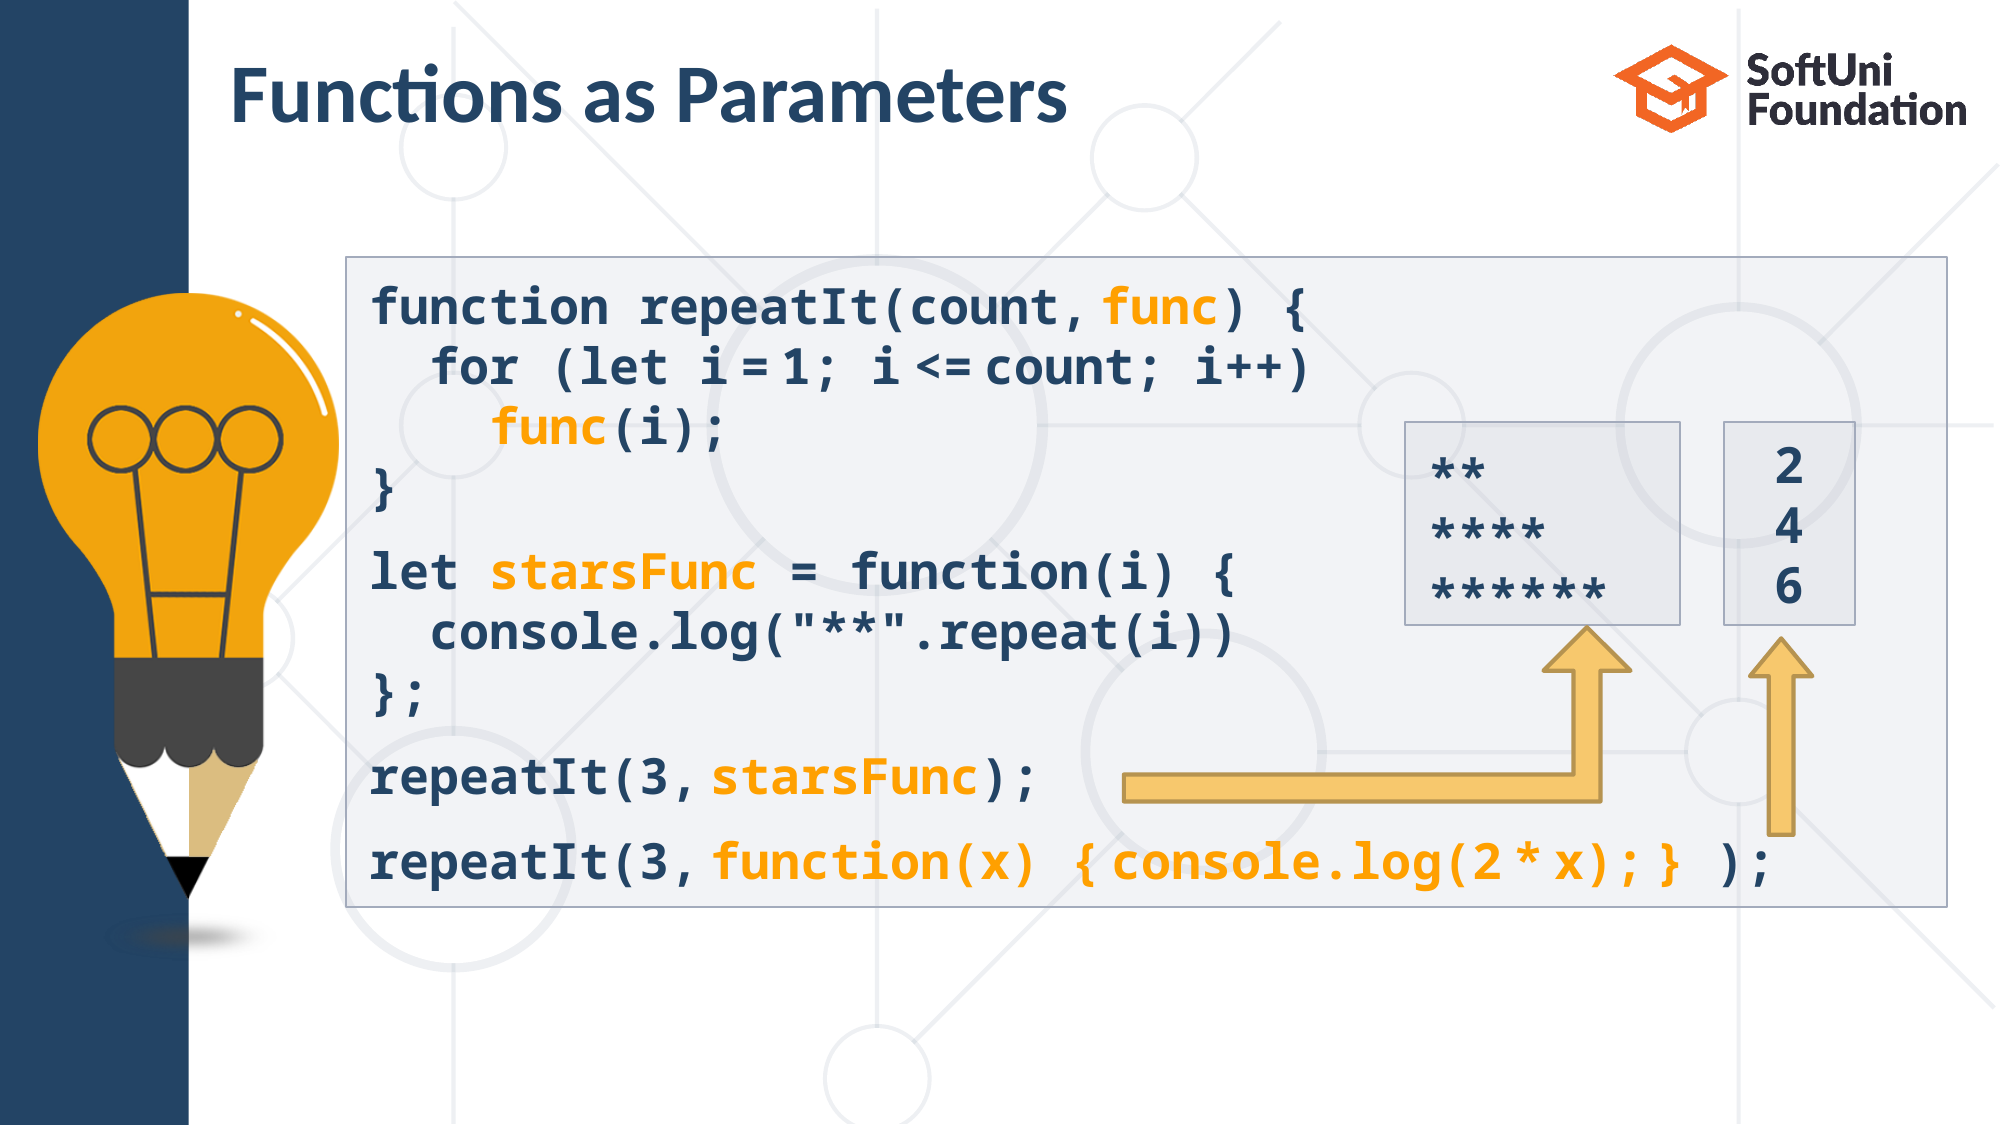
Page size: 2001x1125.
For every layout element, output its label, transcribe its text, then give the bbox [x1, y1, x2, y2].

text_box [1121, 625, 1633, 804]
title Functions as Parameters [212, 16, 1591, 162]
picture [1613, 44, 1966, 133]
text_box 2 4 6 [1724, 421, 1855, 626]
picture [38, 293, 339, 961]
text_box ** **** ****** [1405, 421, 1681, 626]
text_box function repeatIt(count, func) { for (let i = 1; i <= count; i++) func(i); } let starsFunc = function(i) { console.log("**".repeat(i)) }; repeatIt(3, starsFunc); repeatIt(3, function(x) { console.log(2 * x); } ); [345, 257, 1948, 908]
text_box [1748, 636, 1815, 837]
